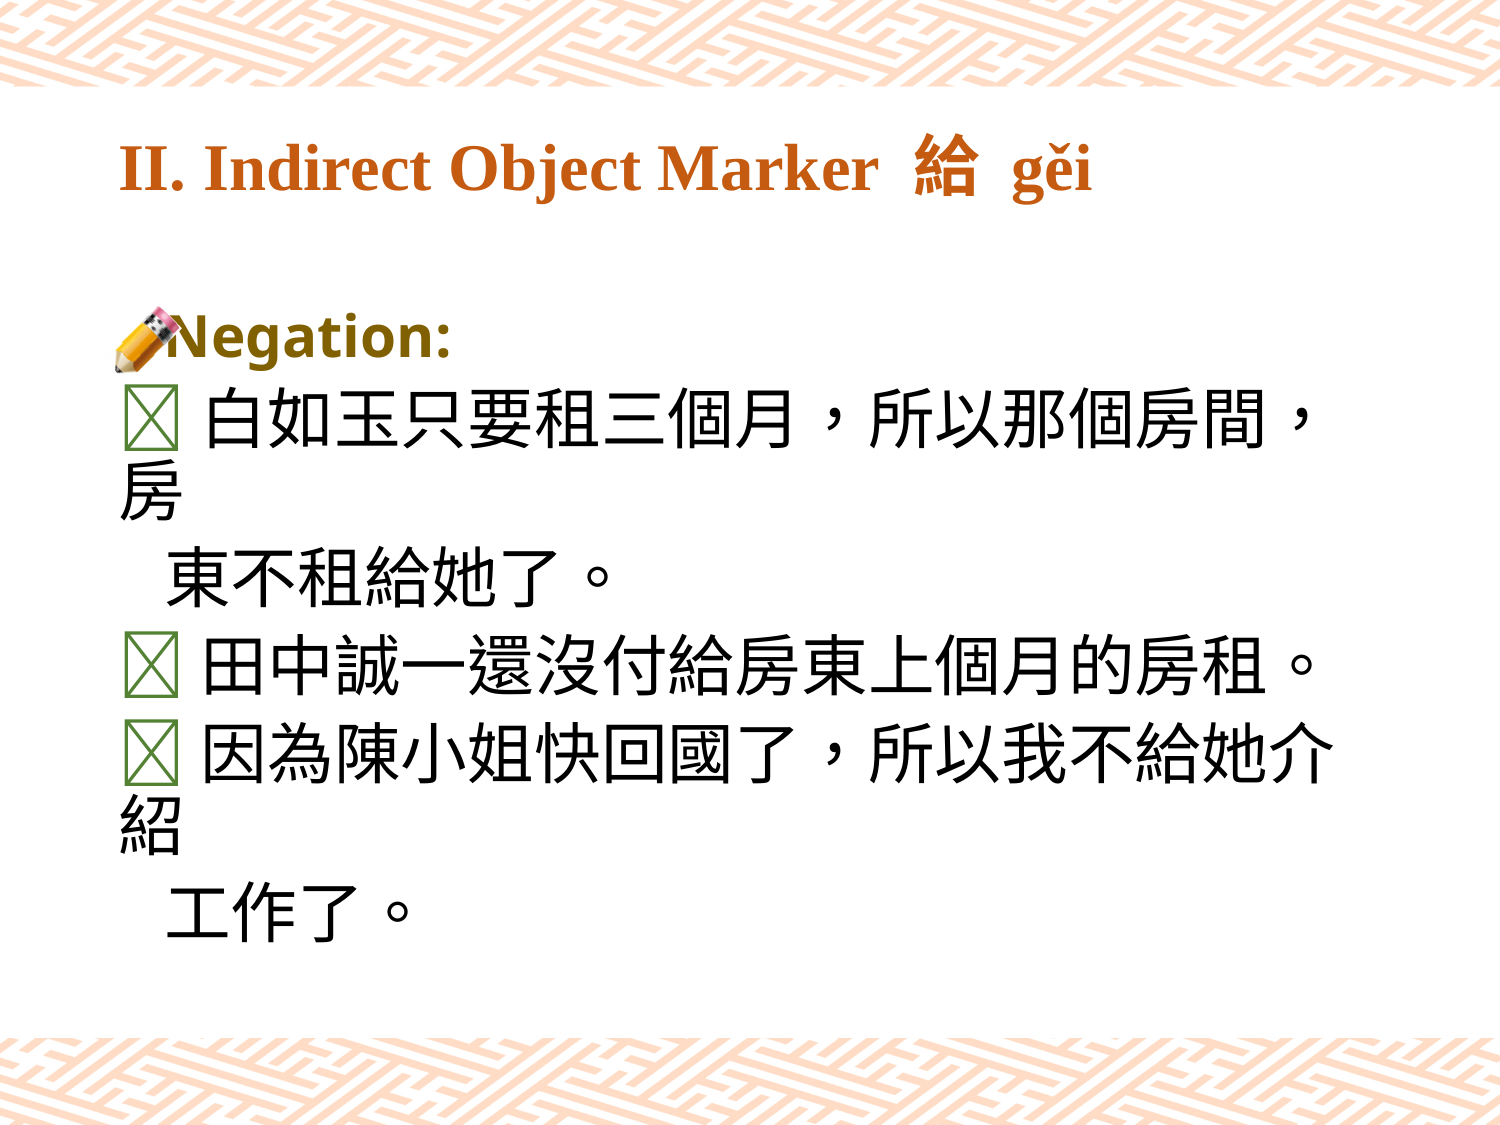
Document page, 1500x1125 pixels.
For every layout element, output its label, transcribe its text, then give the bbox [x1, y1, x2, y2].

title II. Indirect Object Marker 給 gěi [103, 59, 1397, 278]
list Negation: 白如玉只要租三個月，所以那個房間，房 東不租給她了。 田中誠一還沒付給房東上個月的房租。 因為陳小姐快回國了，所以我不給她介紹 工作了。 [103, 299, 1397, 1014]
picture [0, 0, 1500, 1125]
